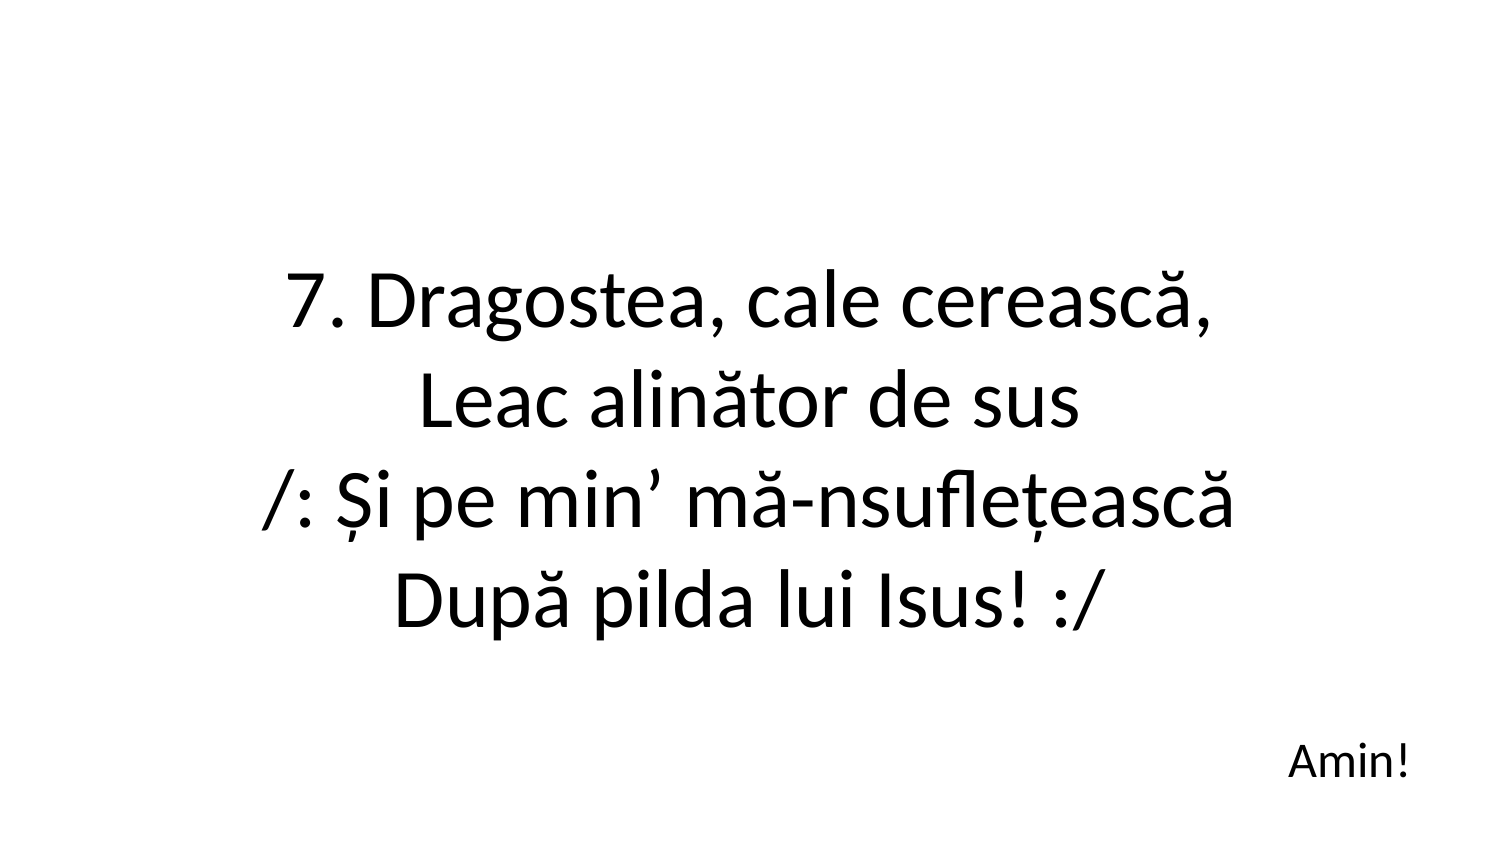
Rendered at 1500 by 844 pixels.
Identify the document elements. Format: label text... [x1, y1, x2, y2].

text_box 7. Dragostea, cale cerească, Leac alinător de sus /: Și pe min’ mă-nsuflețească După pilda lui Isus! :/ [247, 192, 1253, 652]
text_box Amin! [1273, 674, 1427, 795]
